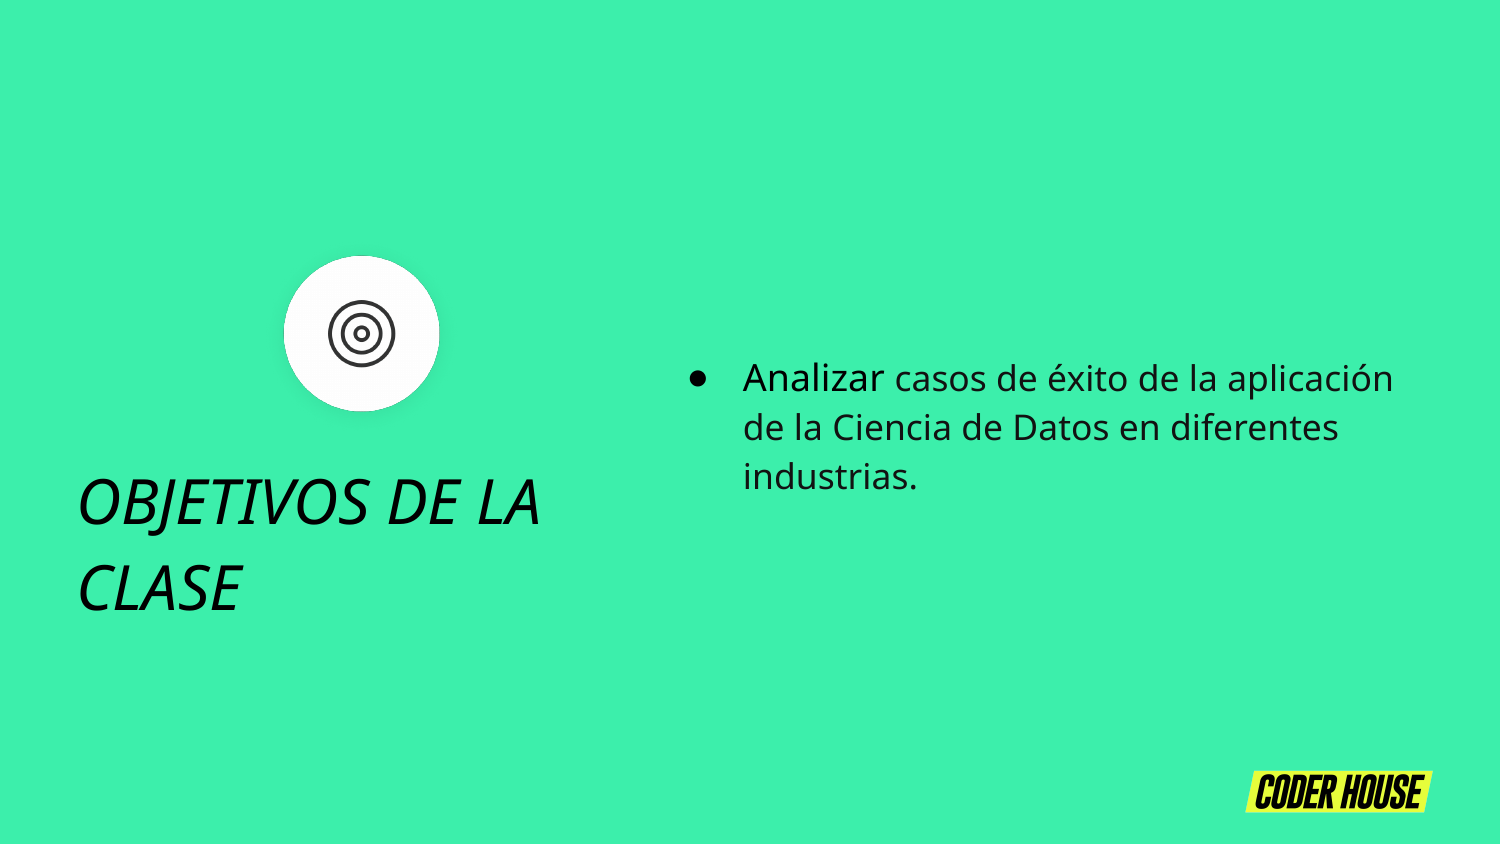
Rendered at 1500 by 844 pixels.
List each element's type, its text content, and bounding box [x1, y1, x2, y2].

picture [1241, 764, 1437, 819]
text_box OBJETIVOS DE LA CLASE [61, 435, 658, 598]
text_box Analizar casos de éxito de la aplicación de la Ciencia de Datos en diferentes industrias. [652, 186, 1412, 658]
picture [264, 235, 460, 431]
